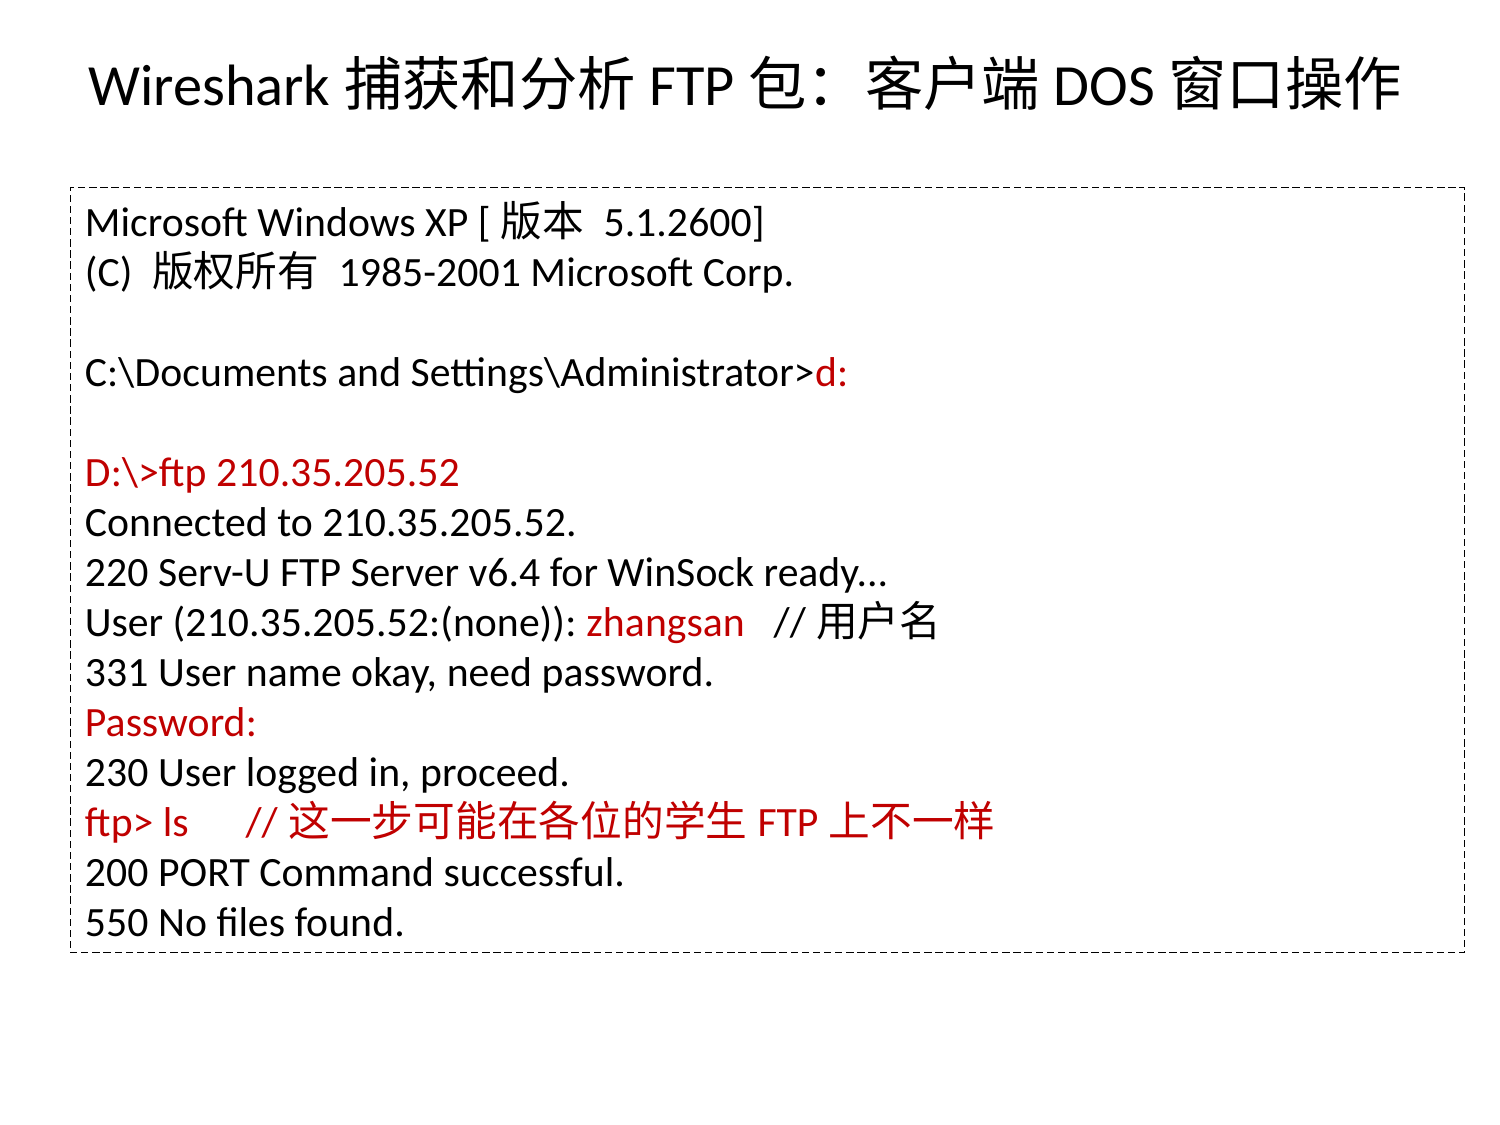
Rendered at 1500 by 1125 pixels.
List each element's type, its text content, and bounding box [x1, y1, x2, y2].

title Wireshark捕获和分析FTP包：客户端DOS窗口操作 [70, 35, 1421, 129]
text_box Microsoft Windows XP [版本 5.1.2600] (C) 版权所有 1985-2001 Microsoft Corp. C:\Documents and Settings\Administrator>d: D:\>ftp 210.35.205.52 Connected to 210.35.205.52. 220 Serv-U FTP Server v6.4 for WinSock ready... User (210.35.205.52:(none)): zhangsan //用户名 331 User name okay, need password. Password: 230 User logged in, proceed. ftp> ls //这一步可能在各位的学生FTP上不一样 200 PORT Command successful. 550 No files found. [70, 187, 1465, 953]
